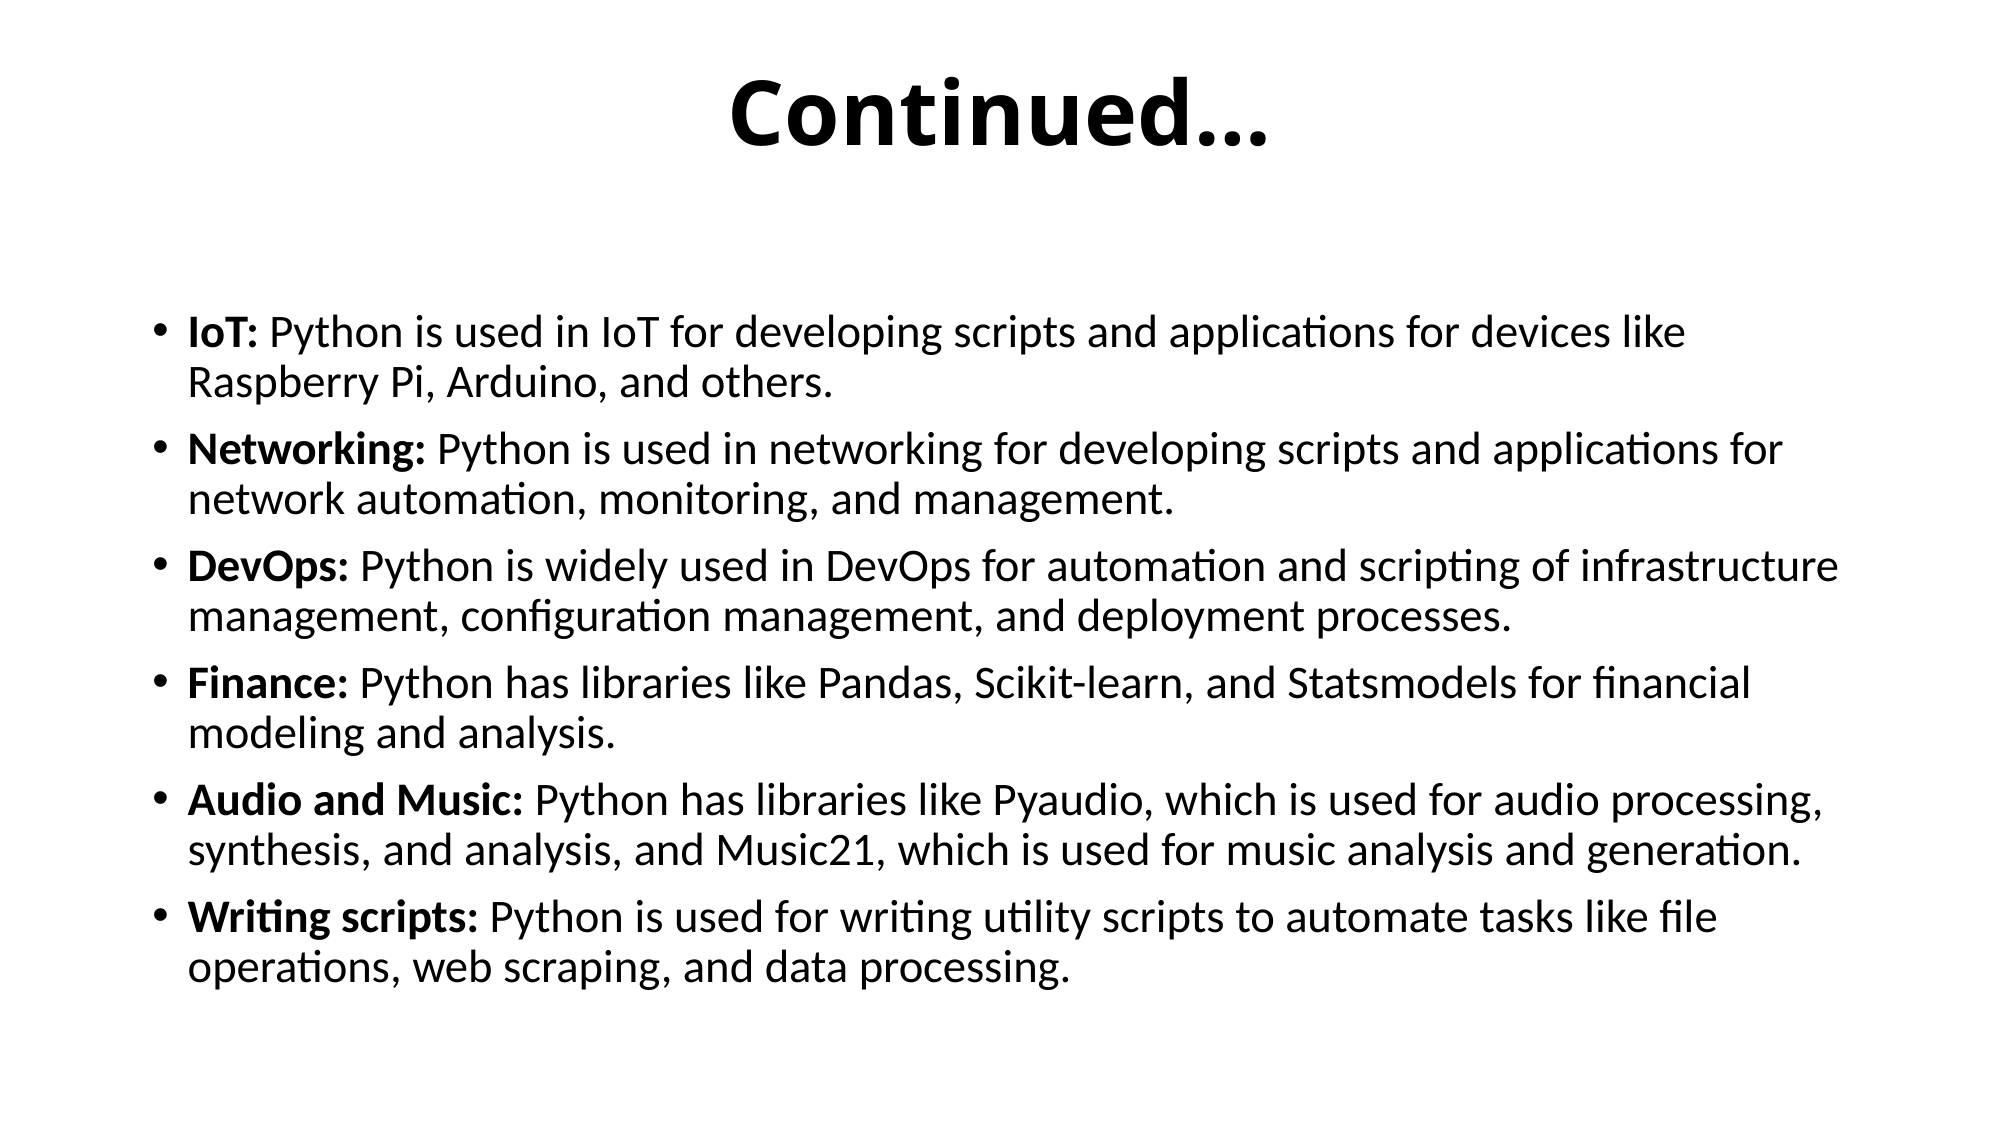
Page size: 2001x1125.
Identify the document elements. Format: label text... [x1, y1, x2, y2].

list IoT: Python is used in IoT for developing scripts and applications for devices like Raspberry Pi, Arduino, and others. Networking: Python is used in networking for developing scripts and applications for network automation, monitoring, and management. DevOps: Python is widely used in DevOps for automation and scripting of infrastructure management, configuration management, and deployment processes. Finance: Python has libraries like Pandas, Scikit-learn, and Statsmodels for financial modeling and analysis. Audio and Music: Python has libraries like Pyaudio, which is used for audio processing, synthesis, and analysis, and Music21, which is used for music analysis and generation. Writing scripts: Python is used for writing utility scripts to automate tasks like file operations, web scraping, and data processing. [137, 299, 1863, 1014]
title Continued… [137, 59, 1863, 173]
